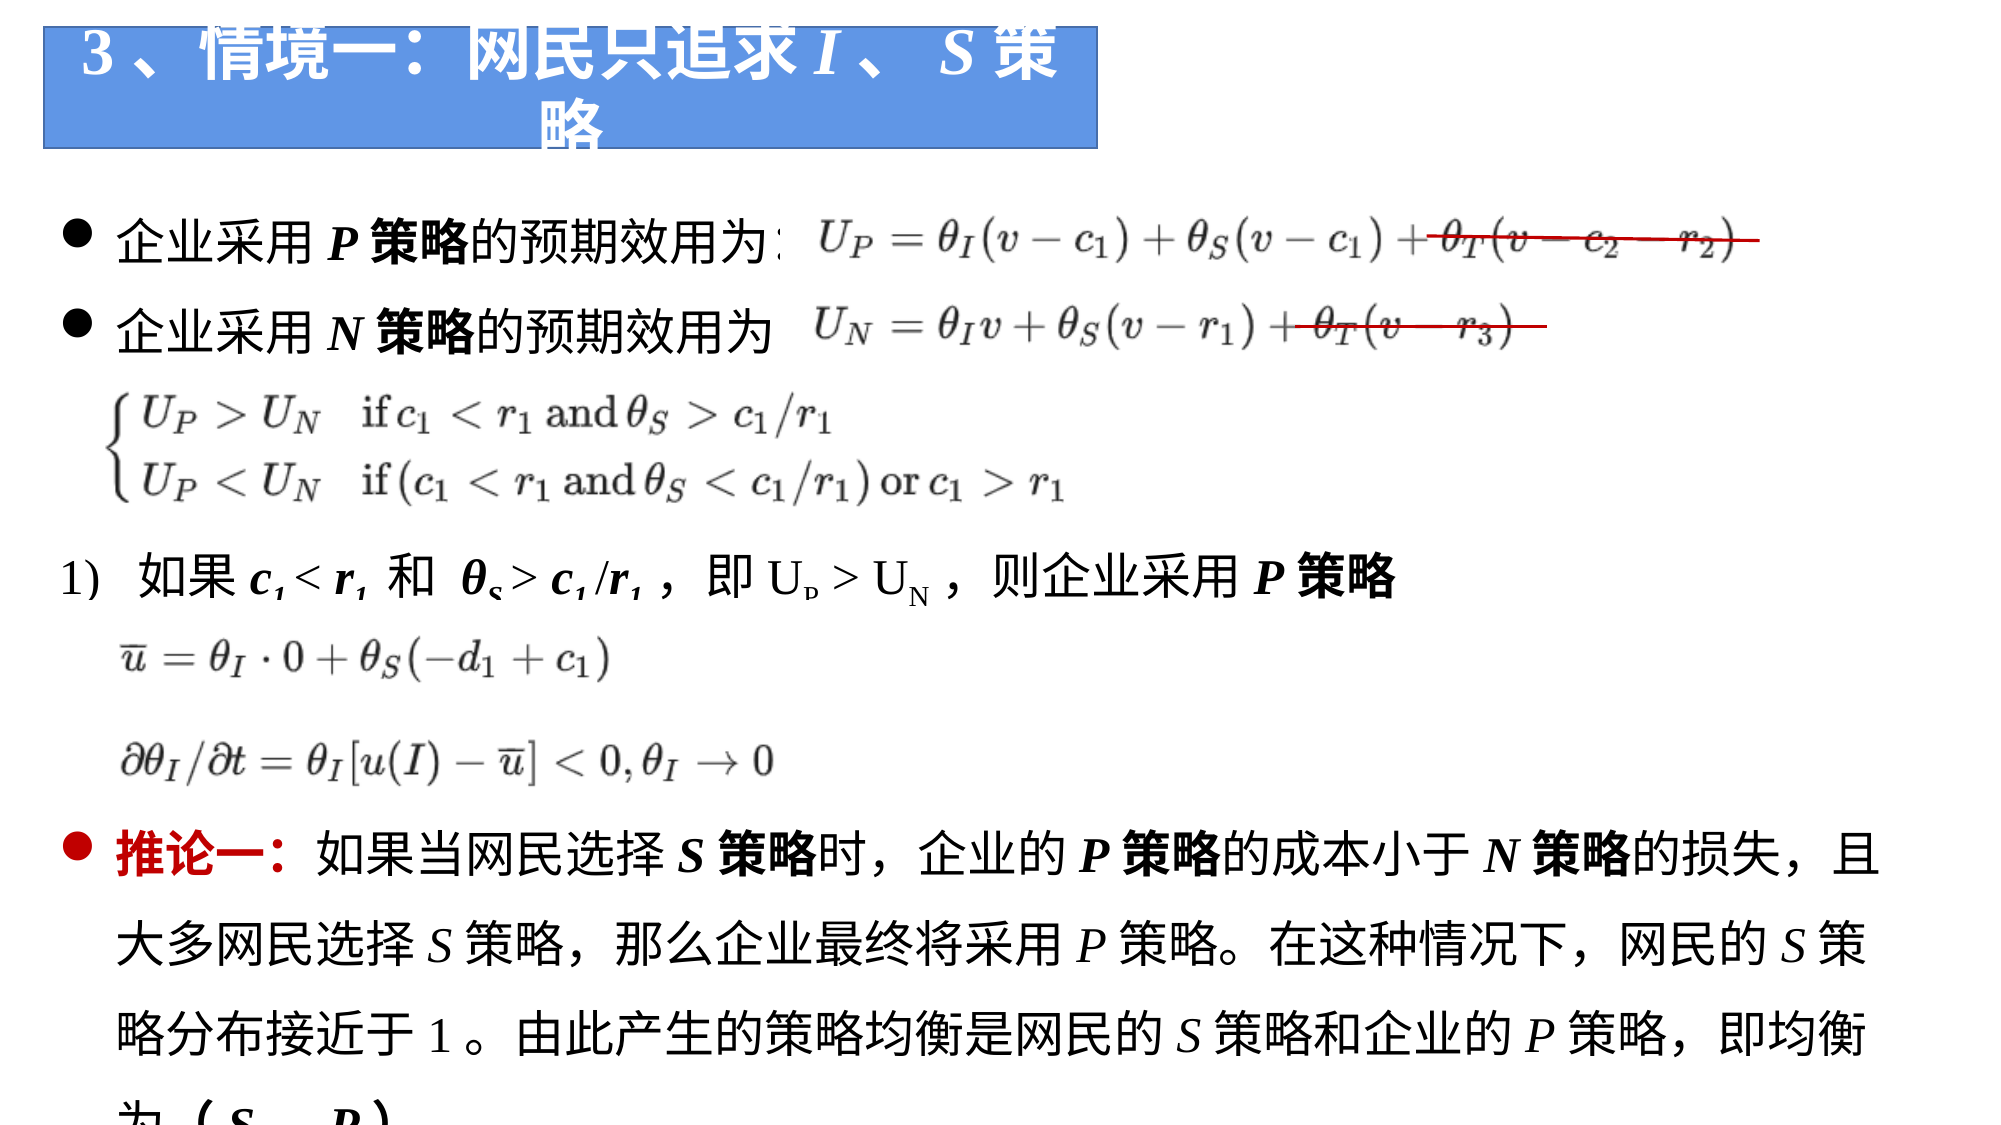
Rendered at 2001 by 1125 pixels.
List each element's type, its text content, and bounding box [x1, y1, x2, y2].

picture [77, 600, 844, 811]
text_box 3、情境一：网民只追求I、S策略 [43, 26, 1098, 149]
text_box 企业采用P策略的预期效用为： 企业采用N策略的预期效用为： 1) 如果c1 < r1 和 θS > c1 /r1，即UP > UN，则企业采用P策略 推论一：如果当网民选择S策略时，企业的P策略的成本小于N策略的损失，且大多网民选择S策略，那么企业最终将采用P策略。在这种情况下，网民的S策略分布接近于1。由此产生的策略均衡是网民的S策略和企业的P策略，即均衡为（S，P）。 [44, 172, 1931, 1125]
picture [44, 161, 1773, 535]
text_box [1426, 235, 1760, 241]
